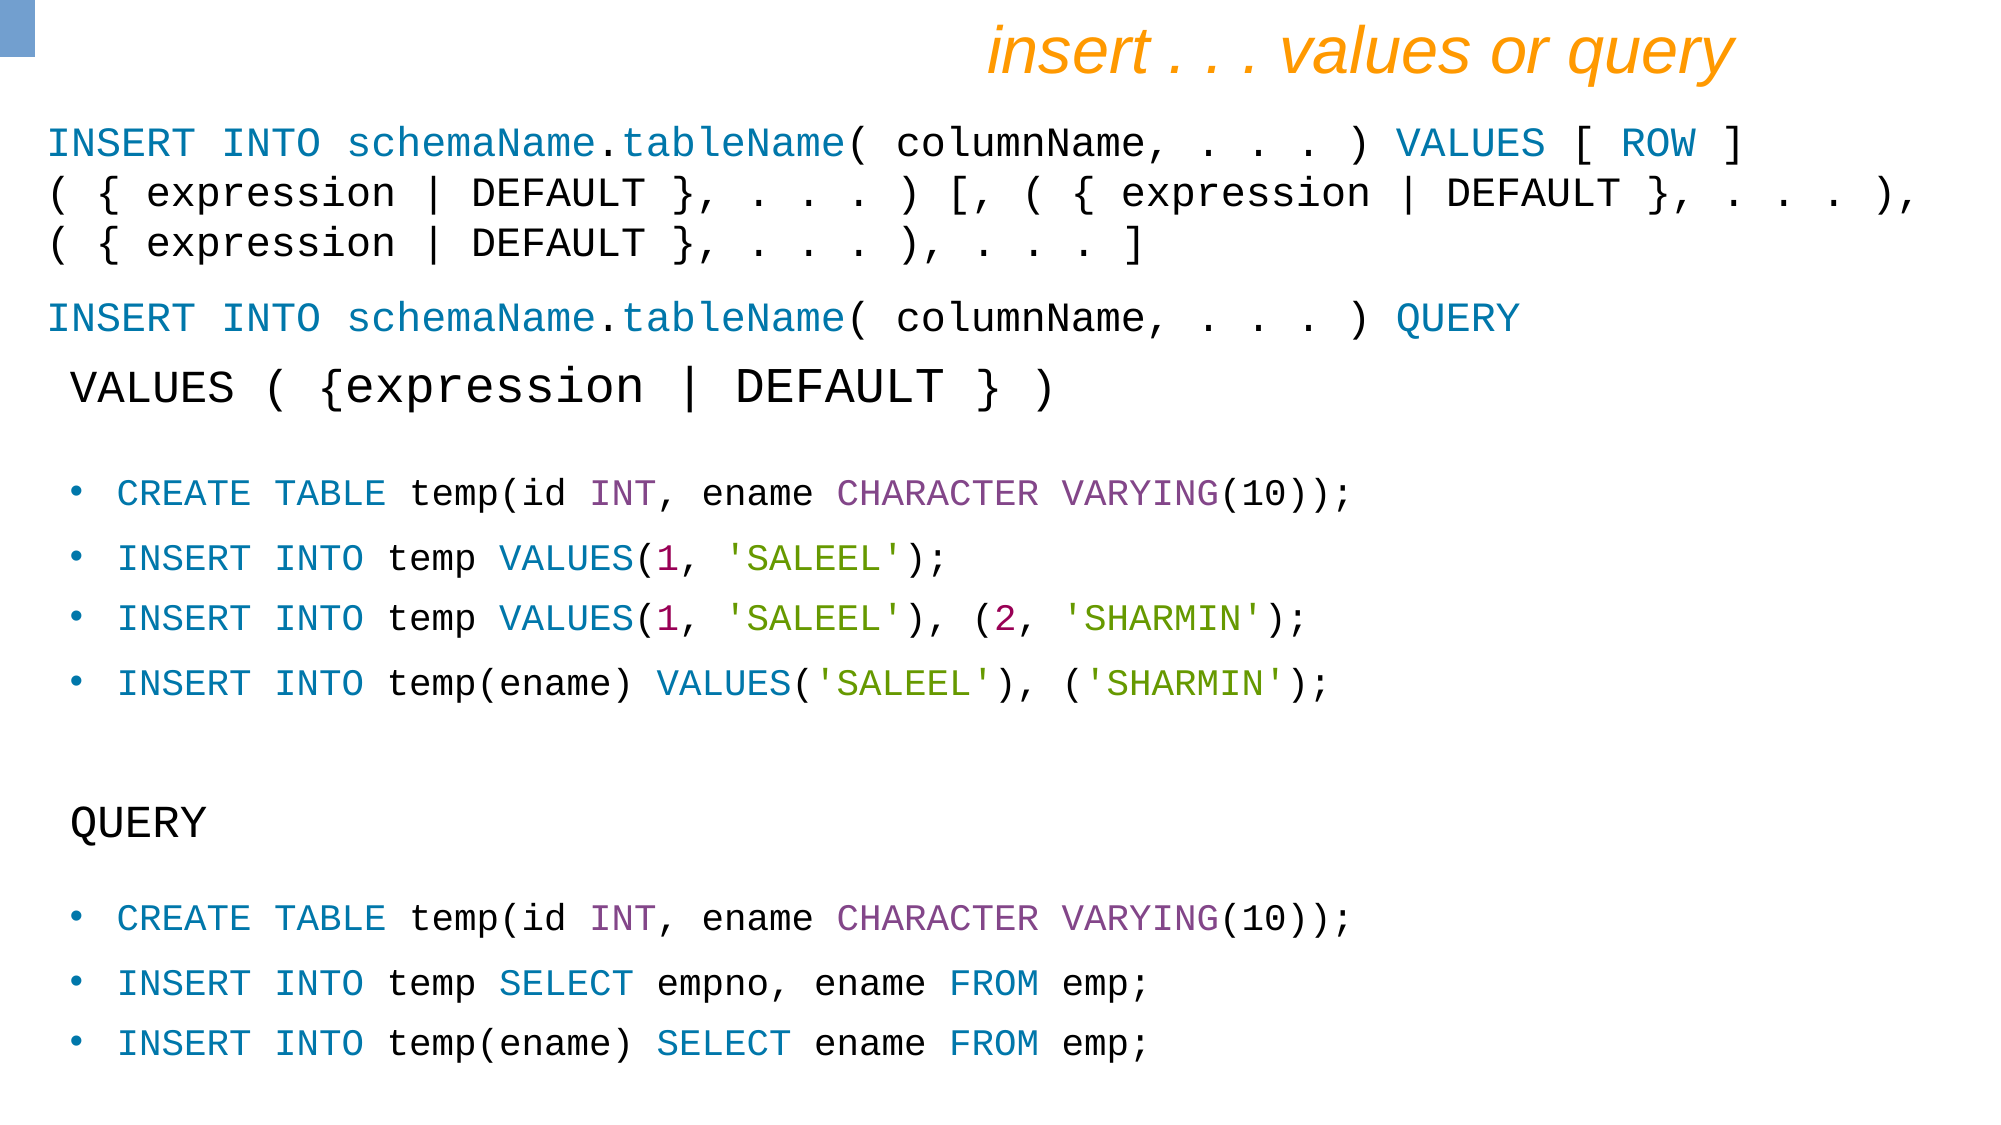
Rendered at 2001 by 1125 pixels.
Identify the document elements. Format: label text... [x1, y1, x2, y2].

text_box insert . . . values or query [249, 0, 1750, 95]
text_box CREATE TABLE temp(id INT, ename CHARACTER VARYING(10)); INSERT INTO temp SELECT empno, ename FROM emp; INSERT INTO temp(ename) SELECT ename FROM emp; [54, 885, 1969, 1071]
text_box VALUES ( {expression | DEFAULT } ) [55, 344, 1449, 420]
text_box CREATE TABLE temp(id INT, ename CHARACTER VARYING(10)); INSERT INTO temp VALUES(1, 'SALEEL'); INSERT INTO temp VALUES(1, 'SALEEL'), (2, 'SHARMIN'); INSERT INTO temp(ename) VALUES('SALEEL'), ('SHARMIN'); [54, 460, 1969, 711]
text_box QUERY [55, 784, 1449, 854]
text_box INSERT INTO schemaName.tableName( columnName, . . . ) VALUES [ ROW ] ( { expression | DEFAULT }, . . . ) [, ( { expression | DEFAULT }, . . . ), ( { expression | DEFAULT }, . . . ), . . . ] INSERT INTO schemaName.tableName( columnName, . . . ) QUERY [31, 107, 1969, 348]
